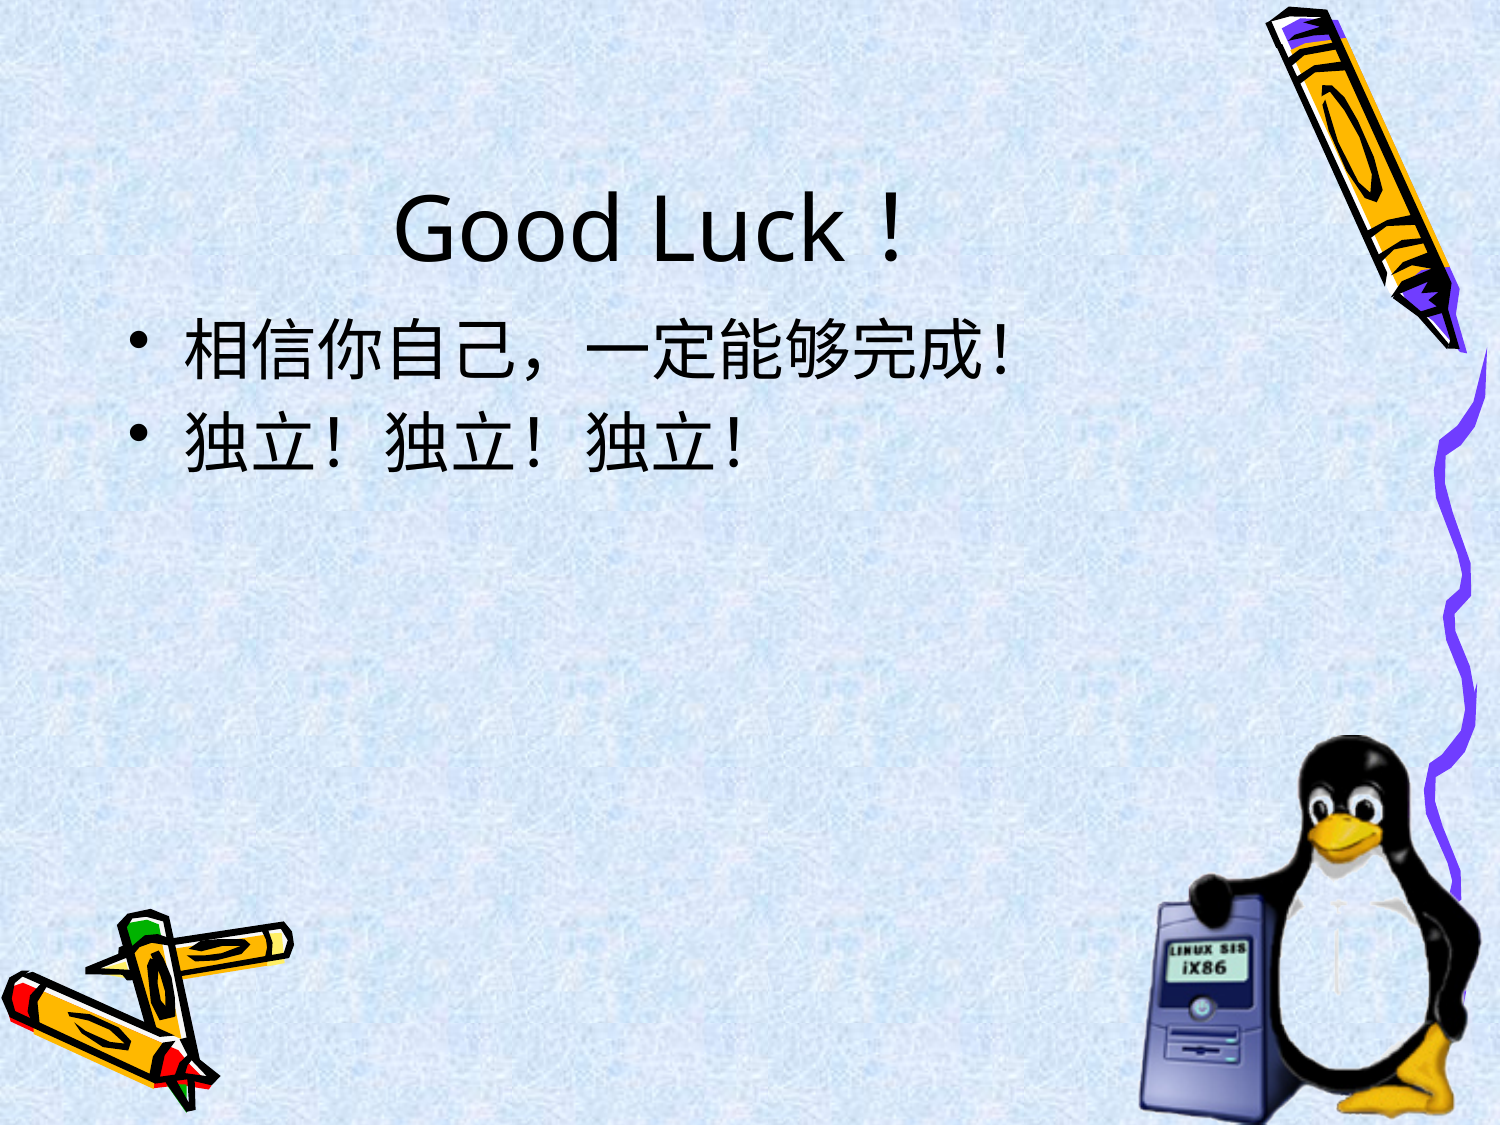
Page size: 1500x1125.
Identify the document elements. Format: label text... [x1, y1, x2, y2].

list 相信你自己，一定能够完成！ 独立！独立！独立！ [112, 299, 1375, 900]
title Good Luck！ [112, 24, 1240, 288]
picture [0, 0, 1500, 1125]
